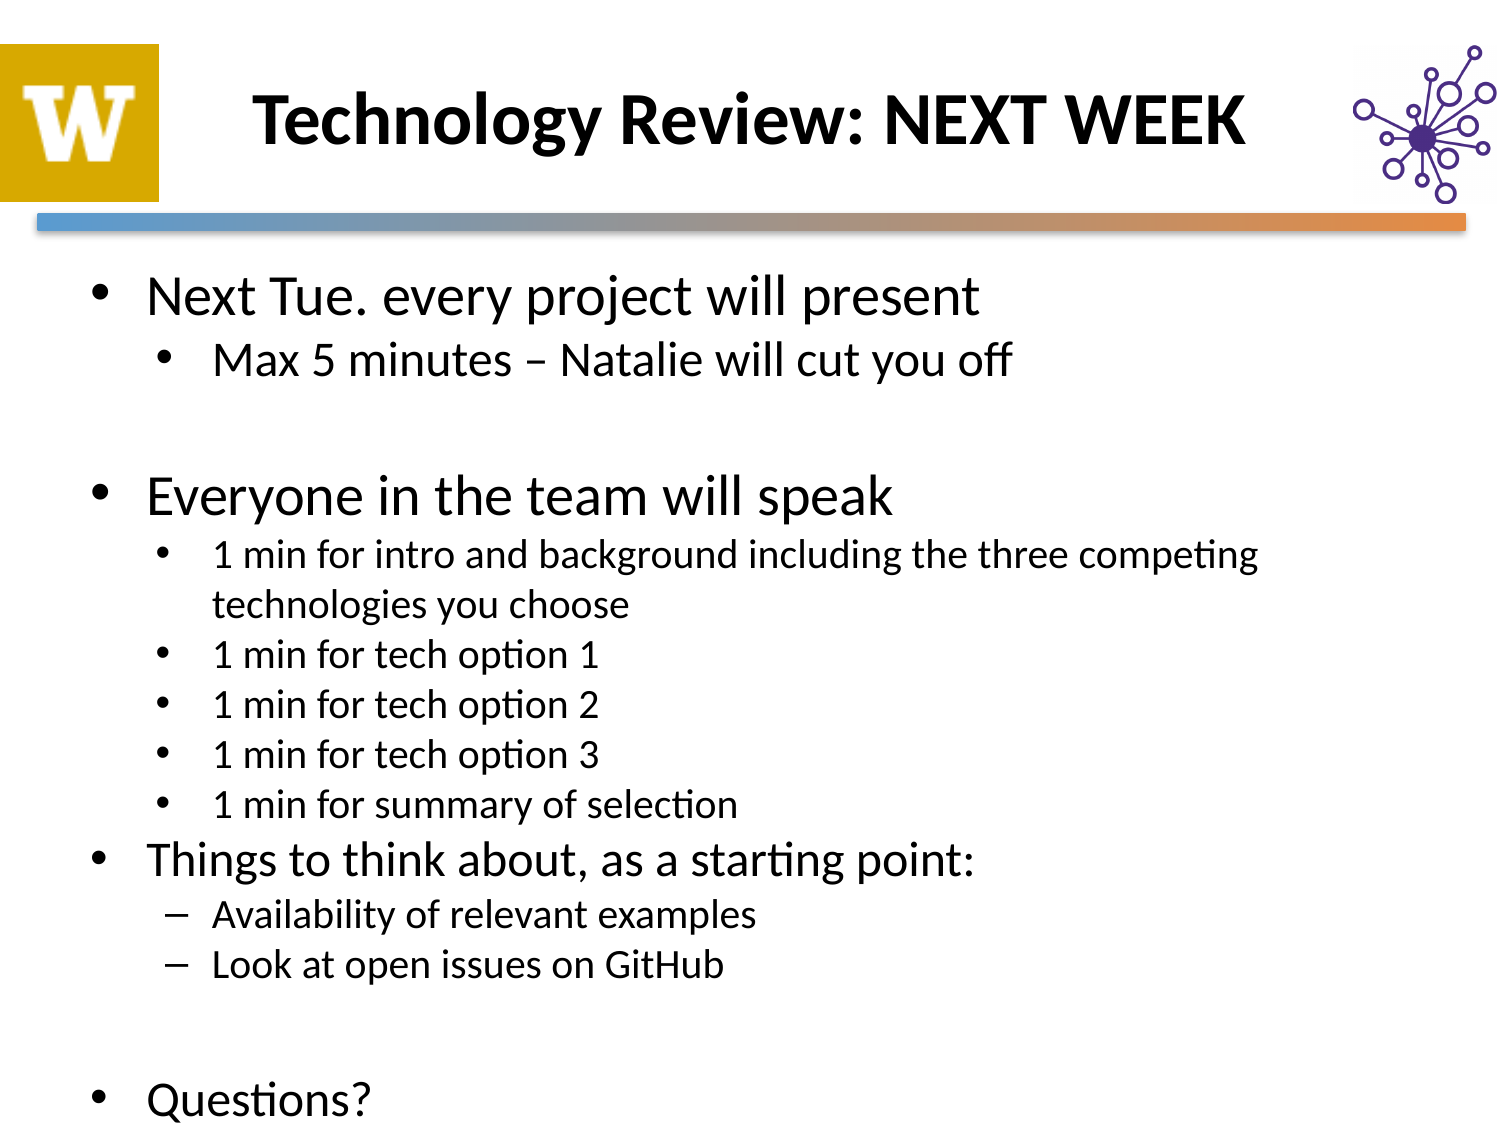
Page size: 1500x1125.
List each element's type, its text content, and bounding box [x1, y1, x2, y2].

list Next Tue. every project will present Max 5 minutes – Natalie will cut you off Everyone in the team will speak 1 min for intro and background including the three competing technologies you choose 1 min for tech option 1 1 min for tech option 2 1 min for tech option 3 1 min for summary of selection Things to think about, as a starting point: Availability of relevant examples Look at open issues on GitHub Questions? [75, 249, 1425, 1068]
picture [0, 44, 159, 202]
picture [1353, 45, 1497, 204]
title Technology Review: NEXT WEEK [75, 62, 1425, 200]
